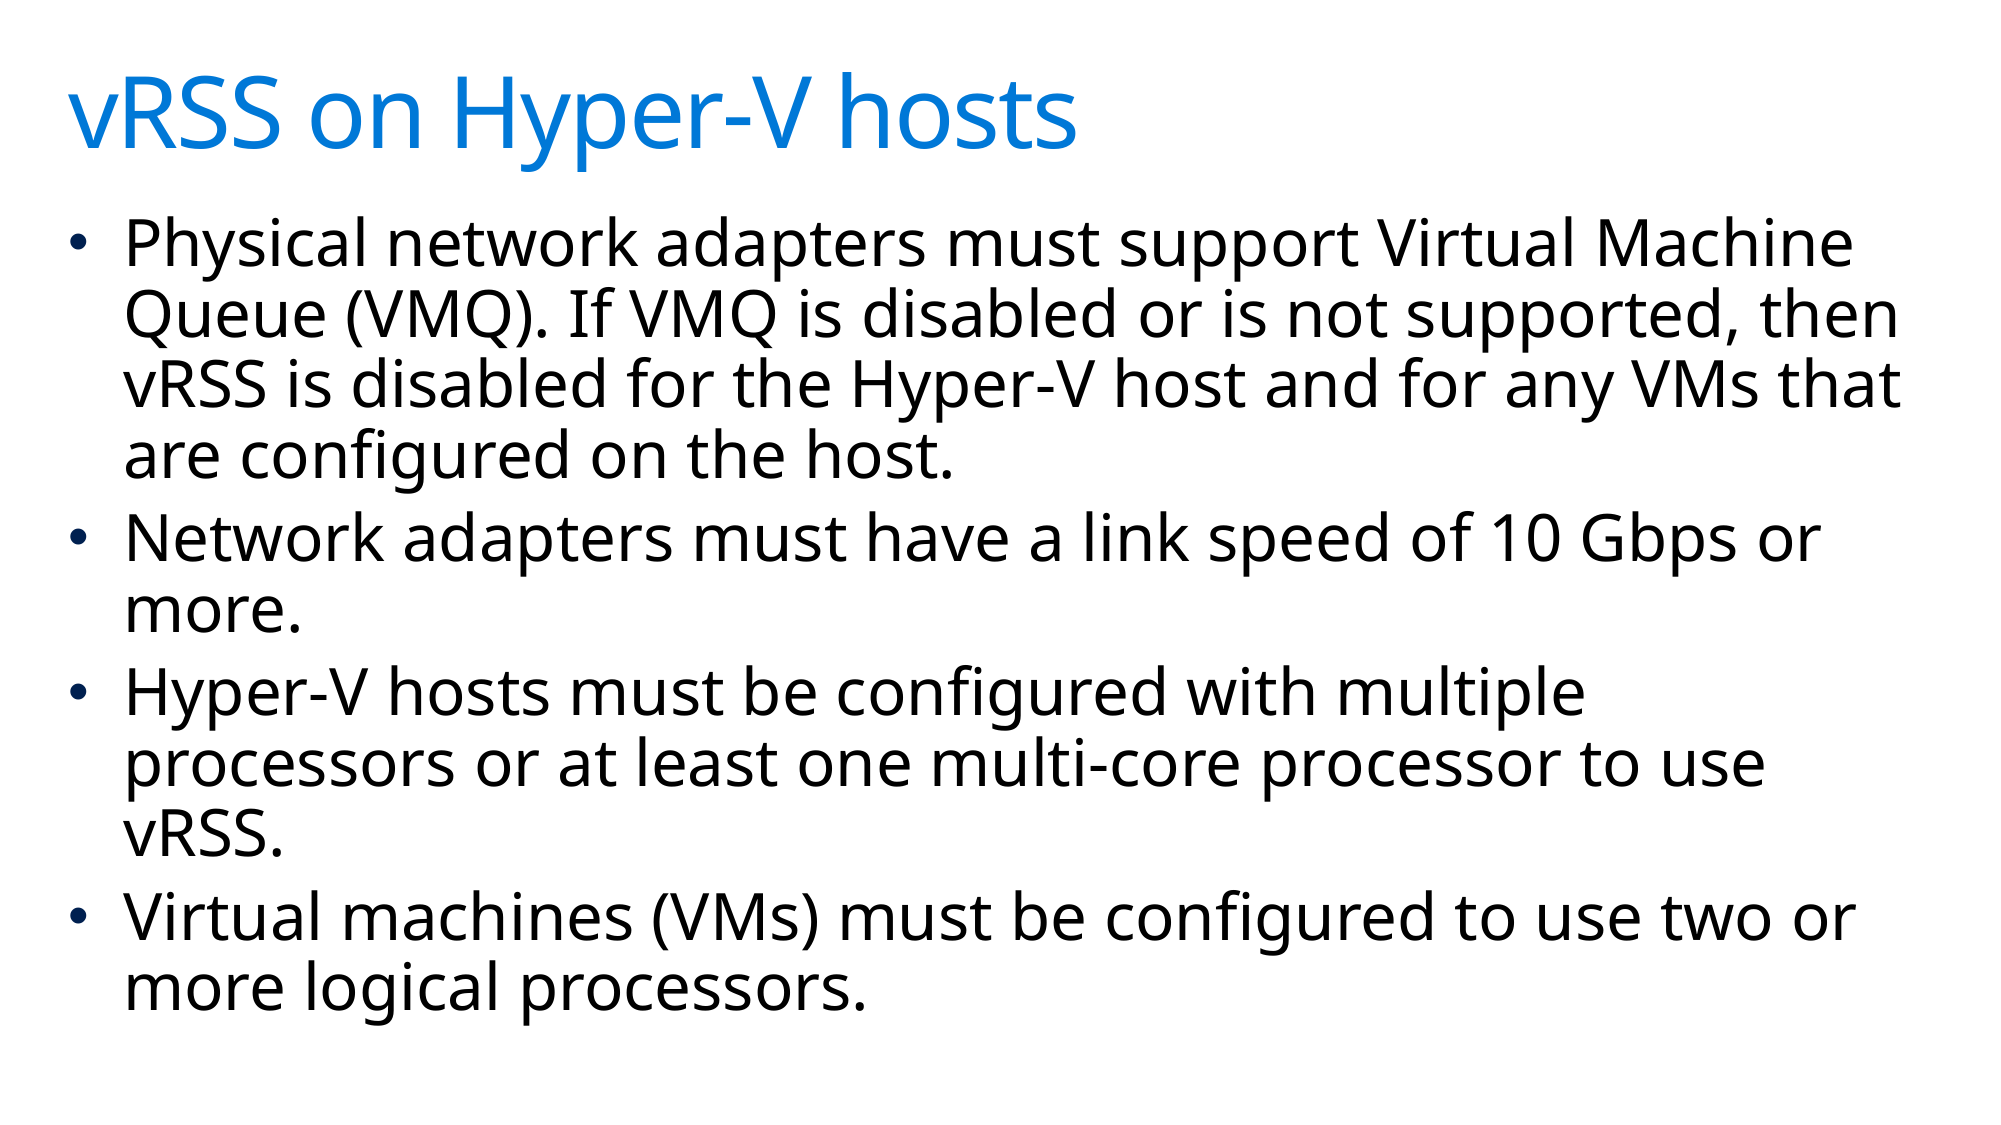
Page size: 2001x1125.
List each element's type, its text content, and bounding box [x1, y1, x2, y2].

list Physical network adapters must support Virtual Machine Queue (VMQ). If VMQ is disabled or is not supported, then vRSS is disabled for the Hyper-V host and for any VMs that are configured on the host. Network adapters must have a link speed of 10 Gbps or more. Hyper-V hosts must be configured with multiple processors or at least one multi-core processor to use vRSS. Virtual machines (VMs) must be configured to use two or more logical processors. [44, 196, 1956, 914]
title vRSS on Hyper-V hosts [44, 47, 1957, 196]
